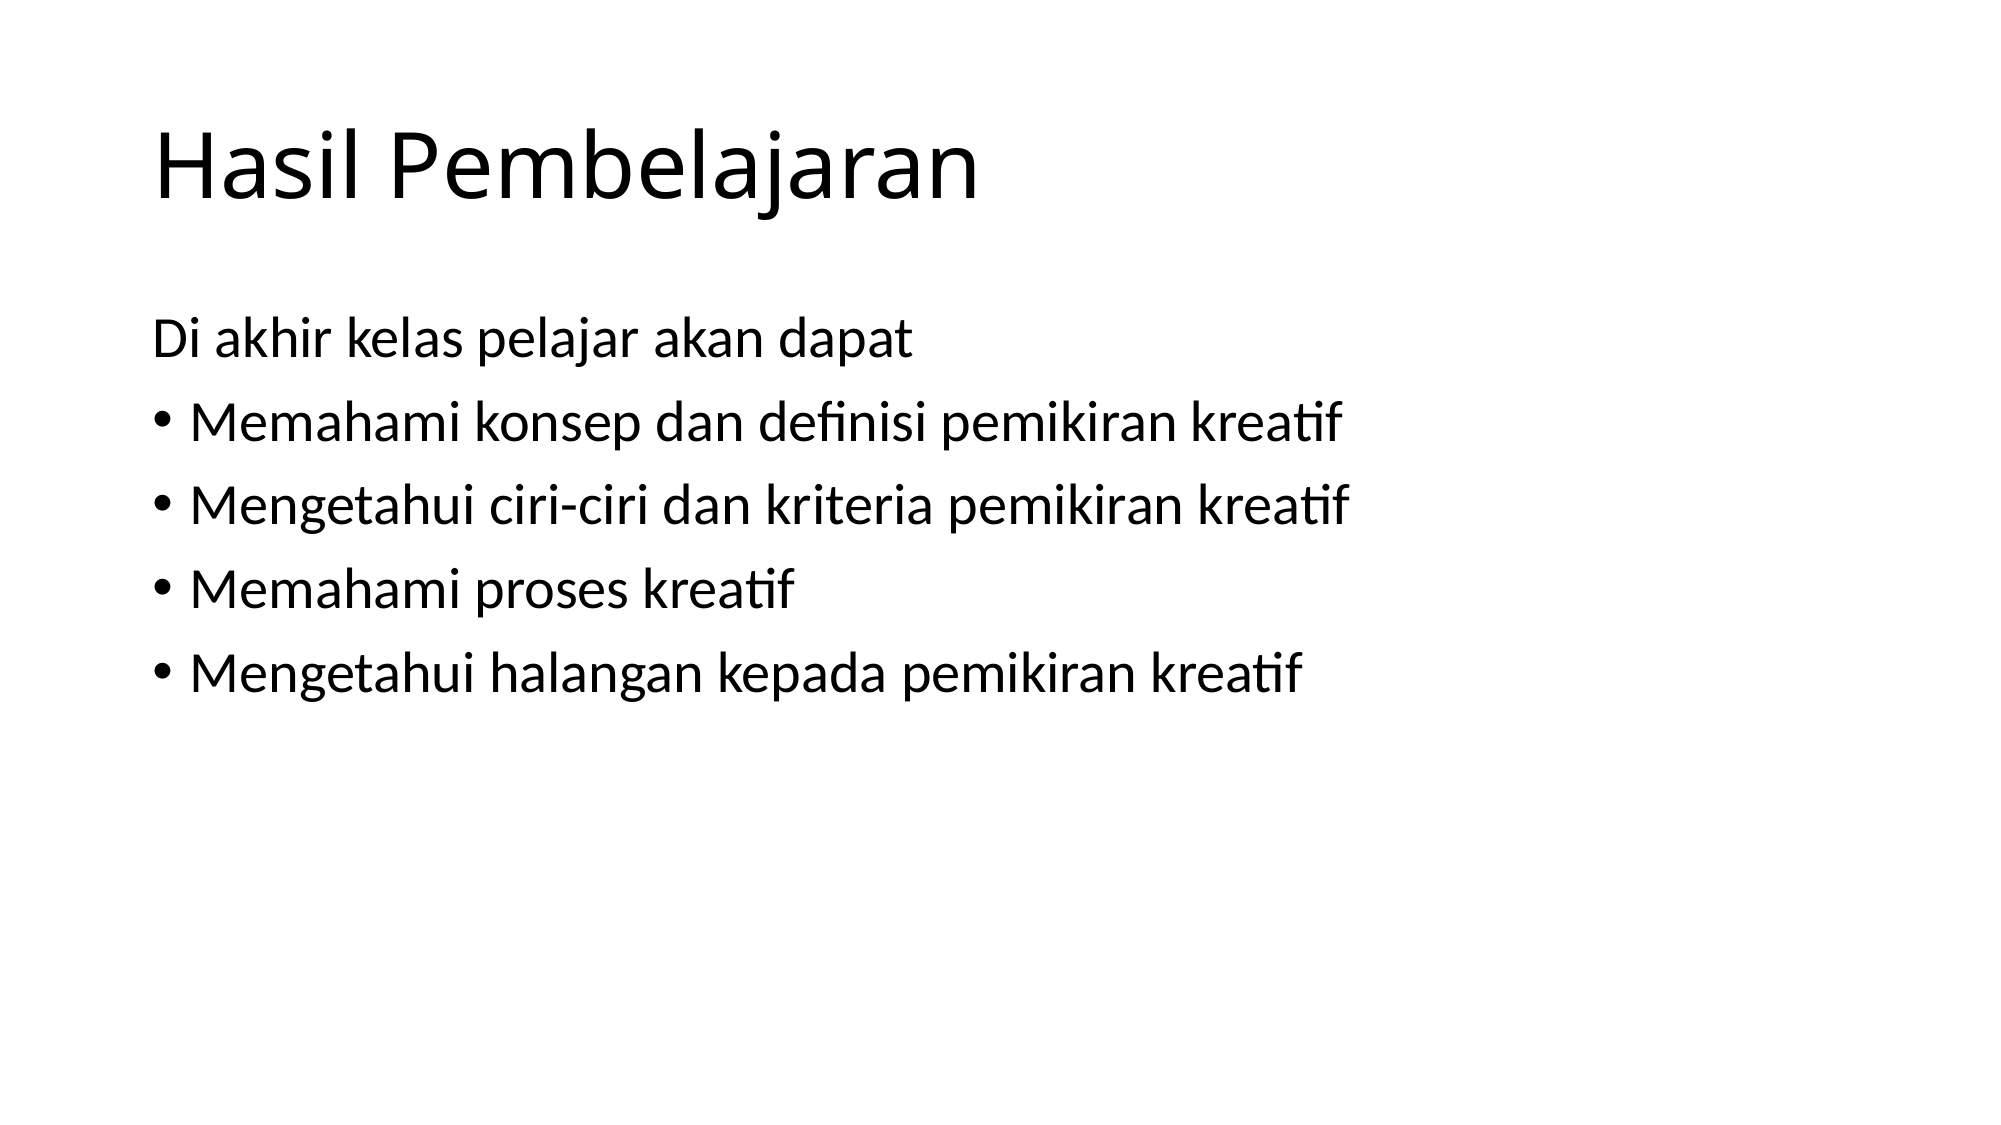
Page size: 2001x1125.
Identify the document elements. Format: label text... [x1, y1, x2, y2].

list Di akhir kelas pelajar akan dapat Memahami konsep dan definisi pemikiran kreatif Mengetahui ciri-ciri dan kriteria pemikiran kreatif Memahami proses kreatif Mengetahui halangan kepada pemikiran kreatif [137, 299, 1863, 1014]
title Hasil Pembelajaran [137, 59, 1863, 278]
